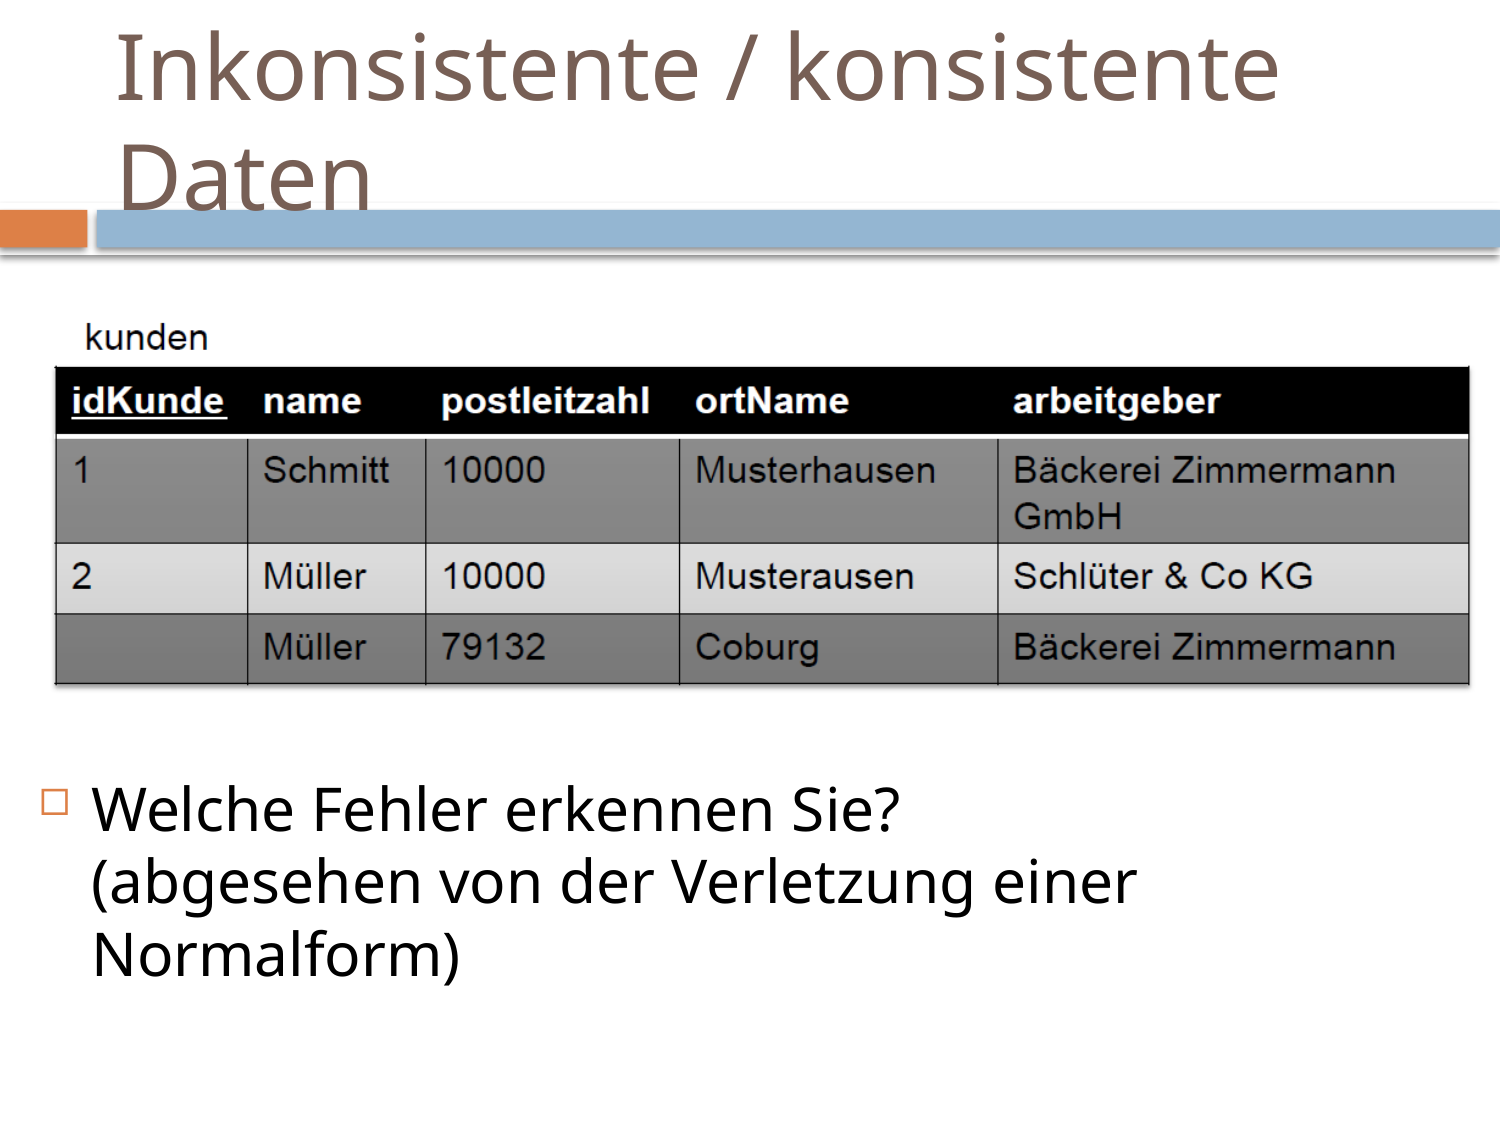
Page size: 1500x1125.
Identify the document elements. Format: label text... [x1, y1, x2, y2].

title Inkonsistente / konsistente Daten [100, 37, 1438, 200]
list Welche Fehler erkennen Sie? (abgesehen von der Verletzung einer Normalform) [23, 763, 1477, 1035]
picture [40, 316, 1483, 701]
